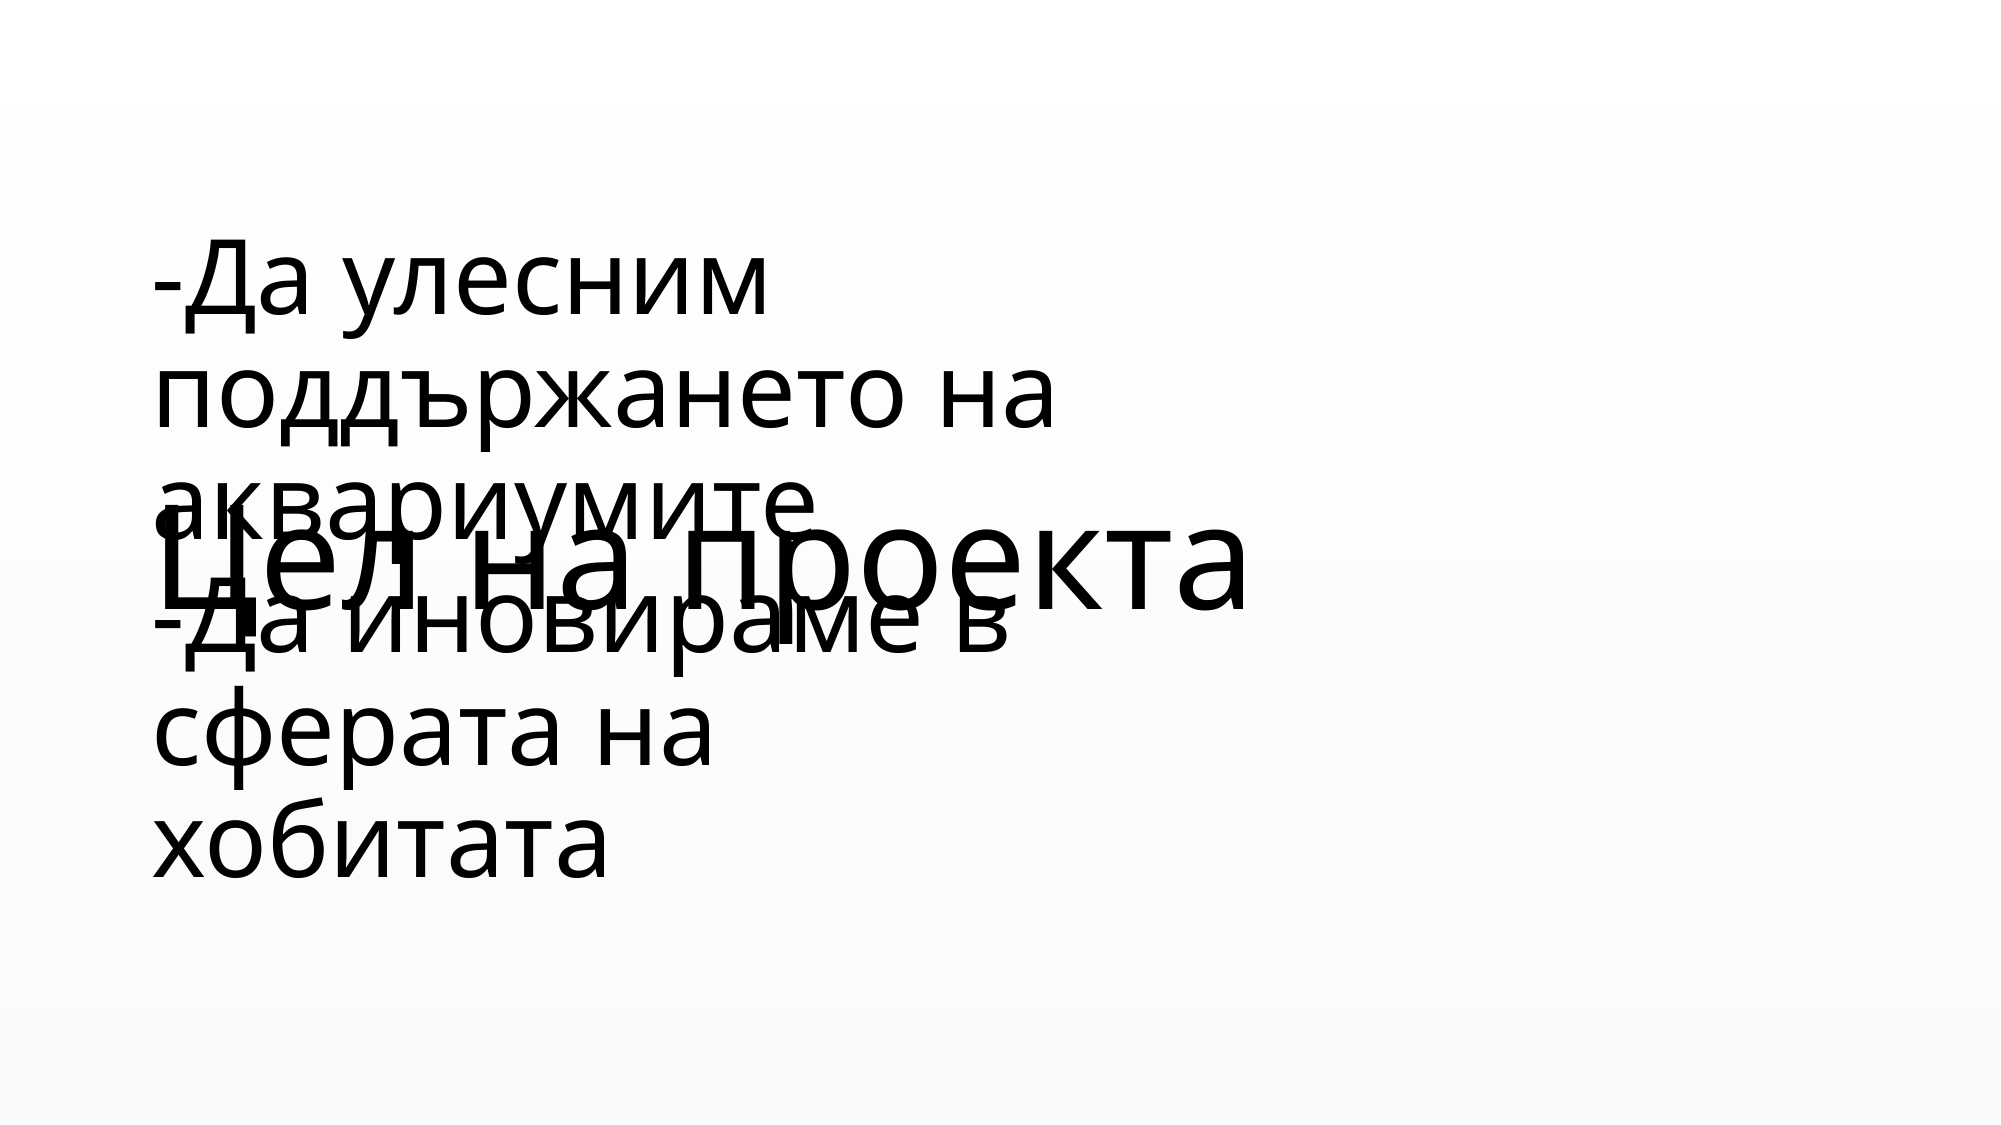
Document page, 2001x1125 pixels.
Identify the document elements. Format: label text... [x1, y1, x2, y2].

text_box Цел на проекта [136, 0, 1887, 1125]
